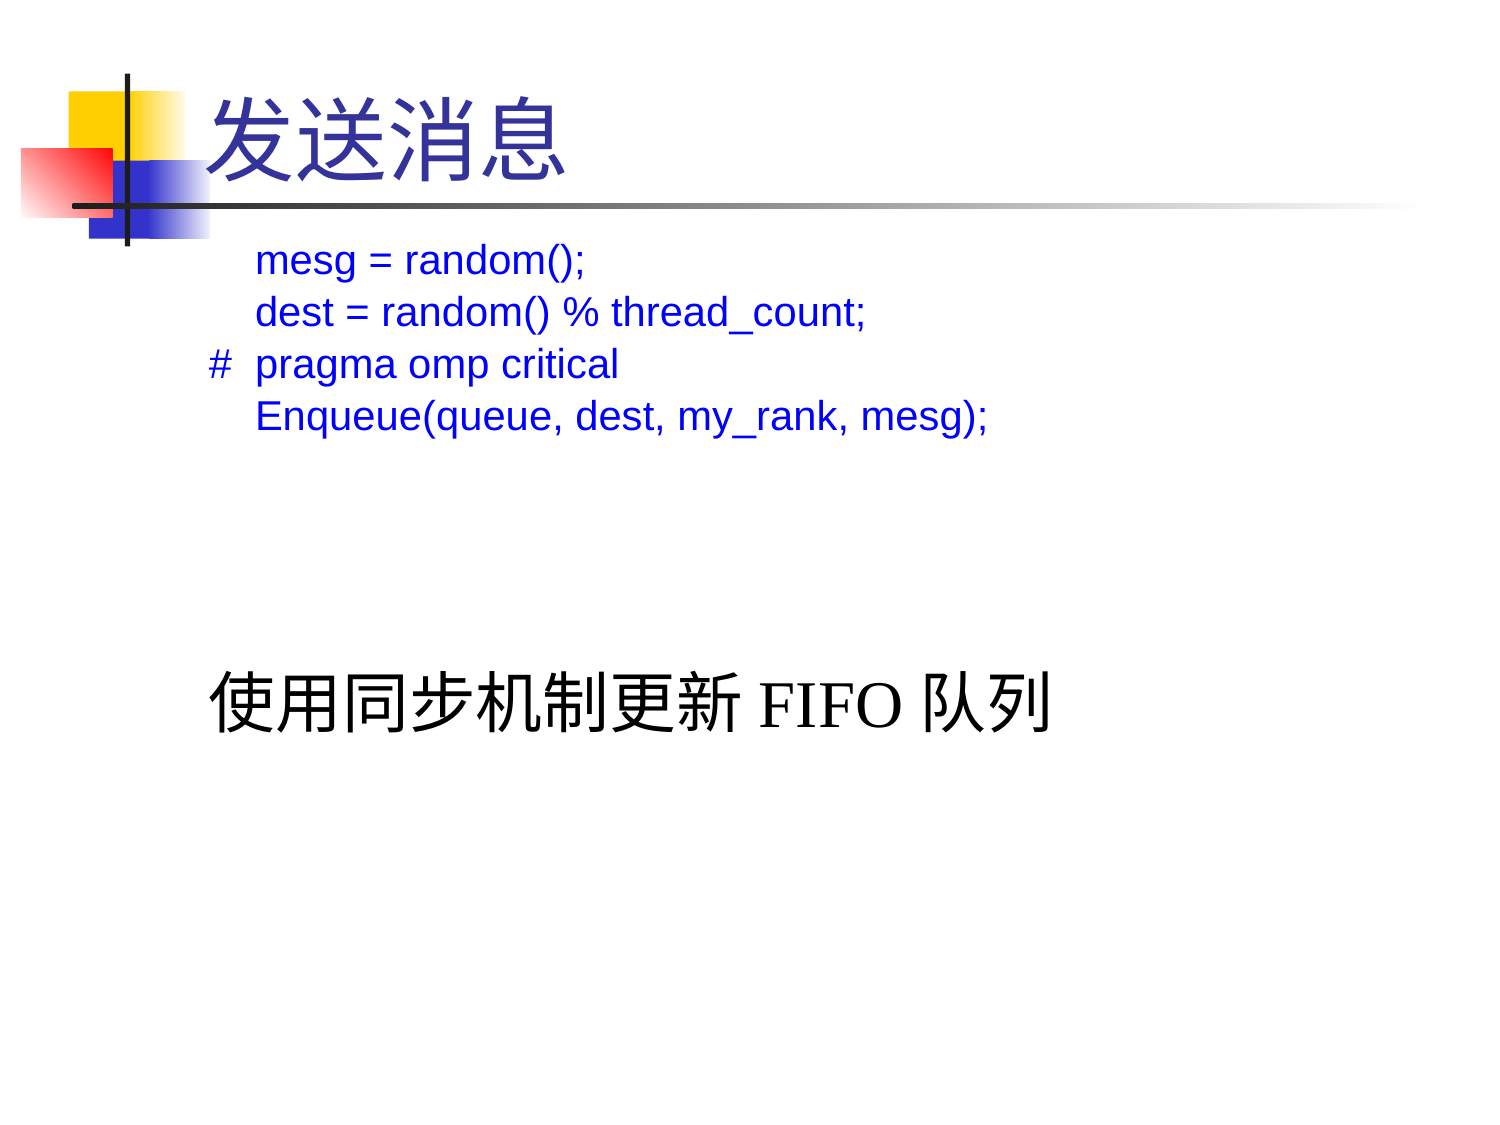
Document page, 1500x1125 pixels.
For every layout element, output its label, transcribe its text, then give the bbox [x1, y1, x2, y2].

title 发送消息 [188, 12, 1468, 200]
list mesg = random(); dest = random() % thread_count; # pragma omp critical Enqueue(queue, dest, my_rank, mesg); 使用同步机制更新FIFO队列 [193, 224, 1469, 1000]
